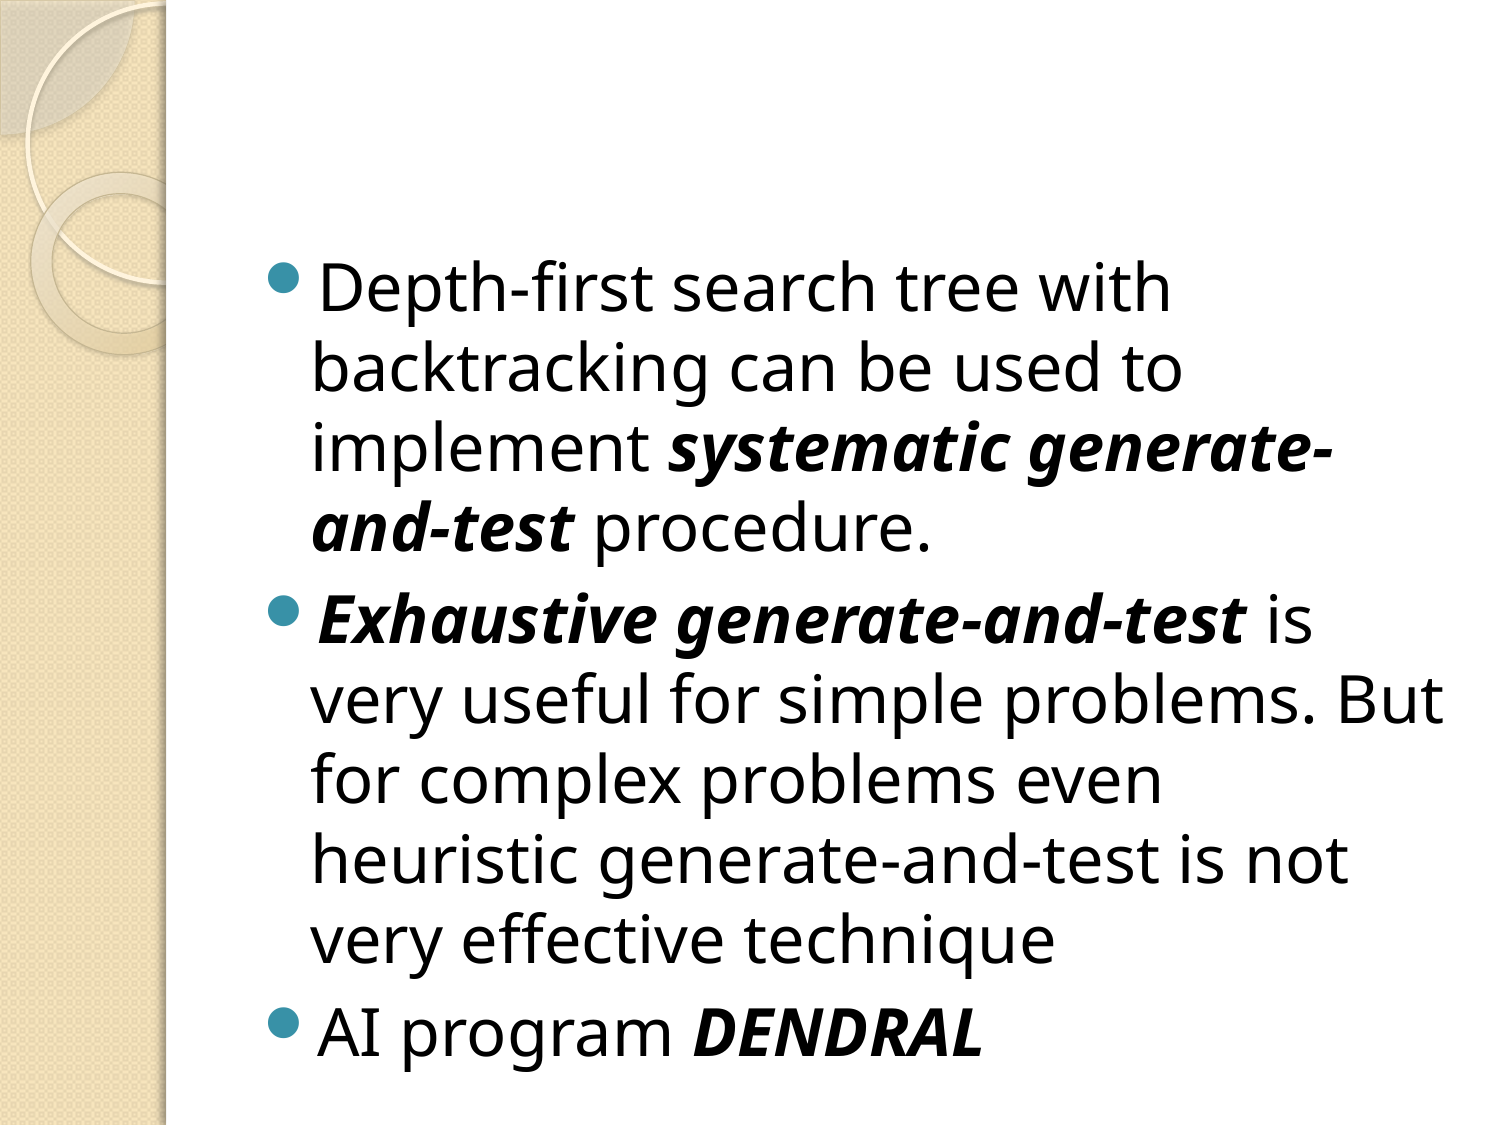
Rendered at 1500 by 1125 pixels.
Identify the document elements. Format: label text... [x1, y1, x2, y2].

list Depth-first search tree with backtracking can be used to implement systematic generate-and-test procedure. Exhaustive generate-and-test is very useful for simple problems. But for complex problems even heuristic generate-and-test is not very effective technique AI program DENDRAL [235, 237, 1466, 1025]
